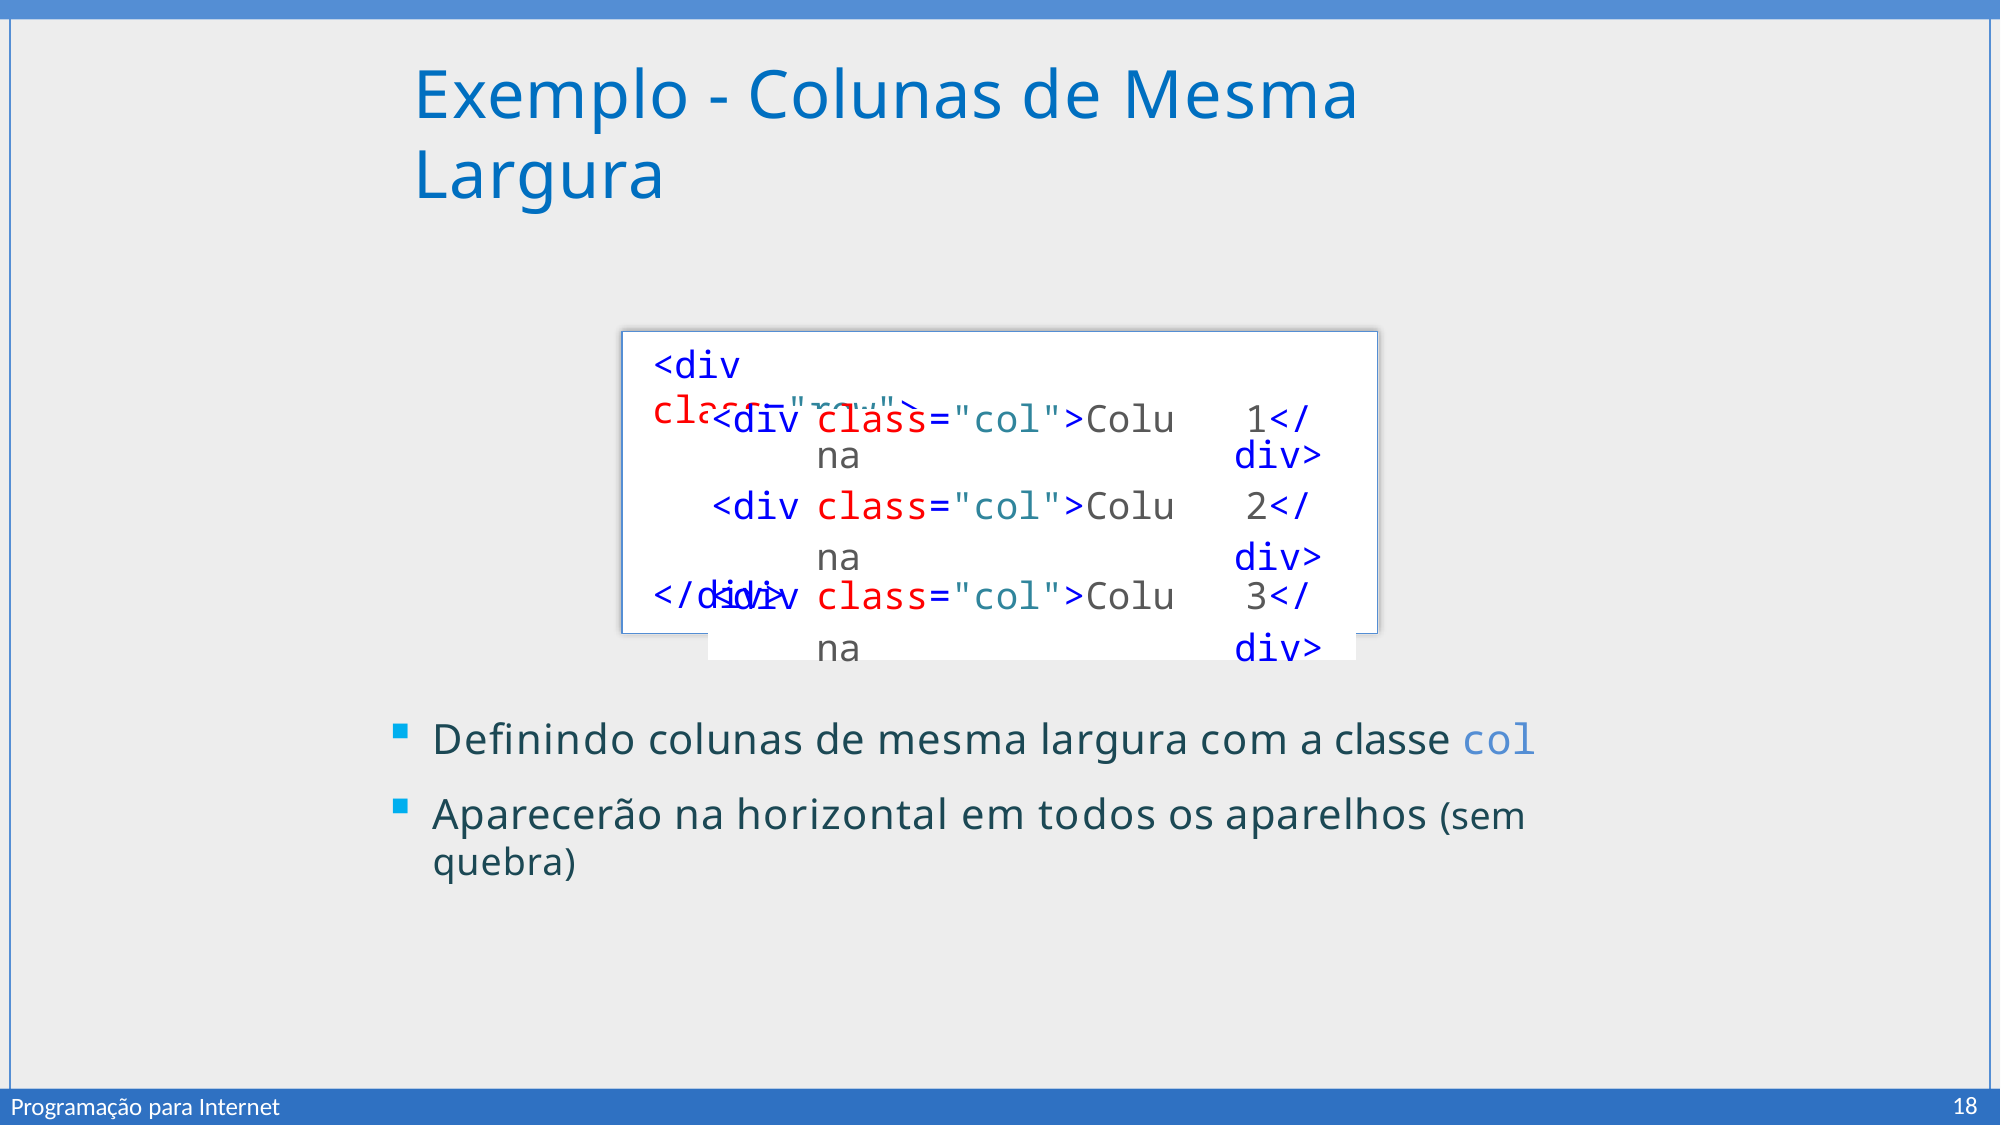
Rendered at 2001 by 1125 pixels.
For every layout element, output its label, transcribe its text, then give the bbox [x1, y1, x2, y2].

slide_number 18 [1946, 1093, 1992, 1125]
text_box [610, 320, 1389, 652]
text_box </div> Definindo colunas de mesma largura com a classe col Aparecerão na horizontal em todos os aparelhos (sem quebra) [386, 569, 1621, 883]
title Exemplo - Colunas de Mesma Largura [411, 49, 1589, 240]
slide_number Programação para Internet [8, 1094, 287, 1125]
